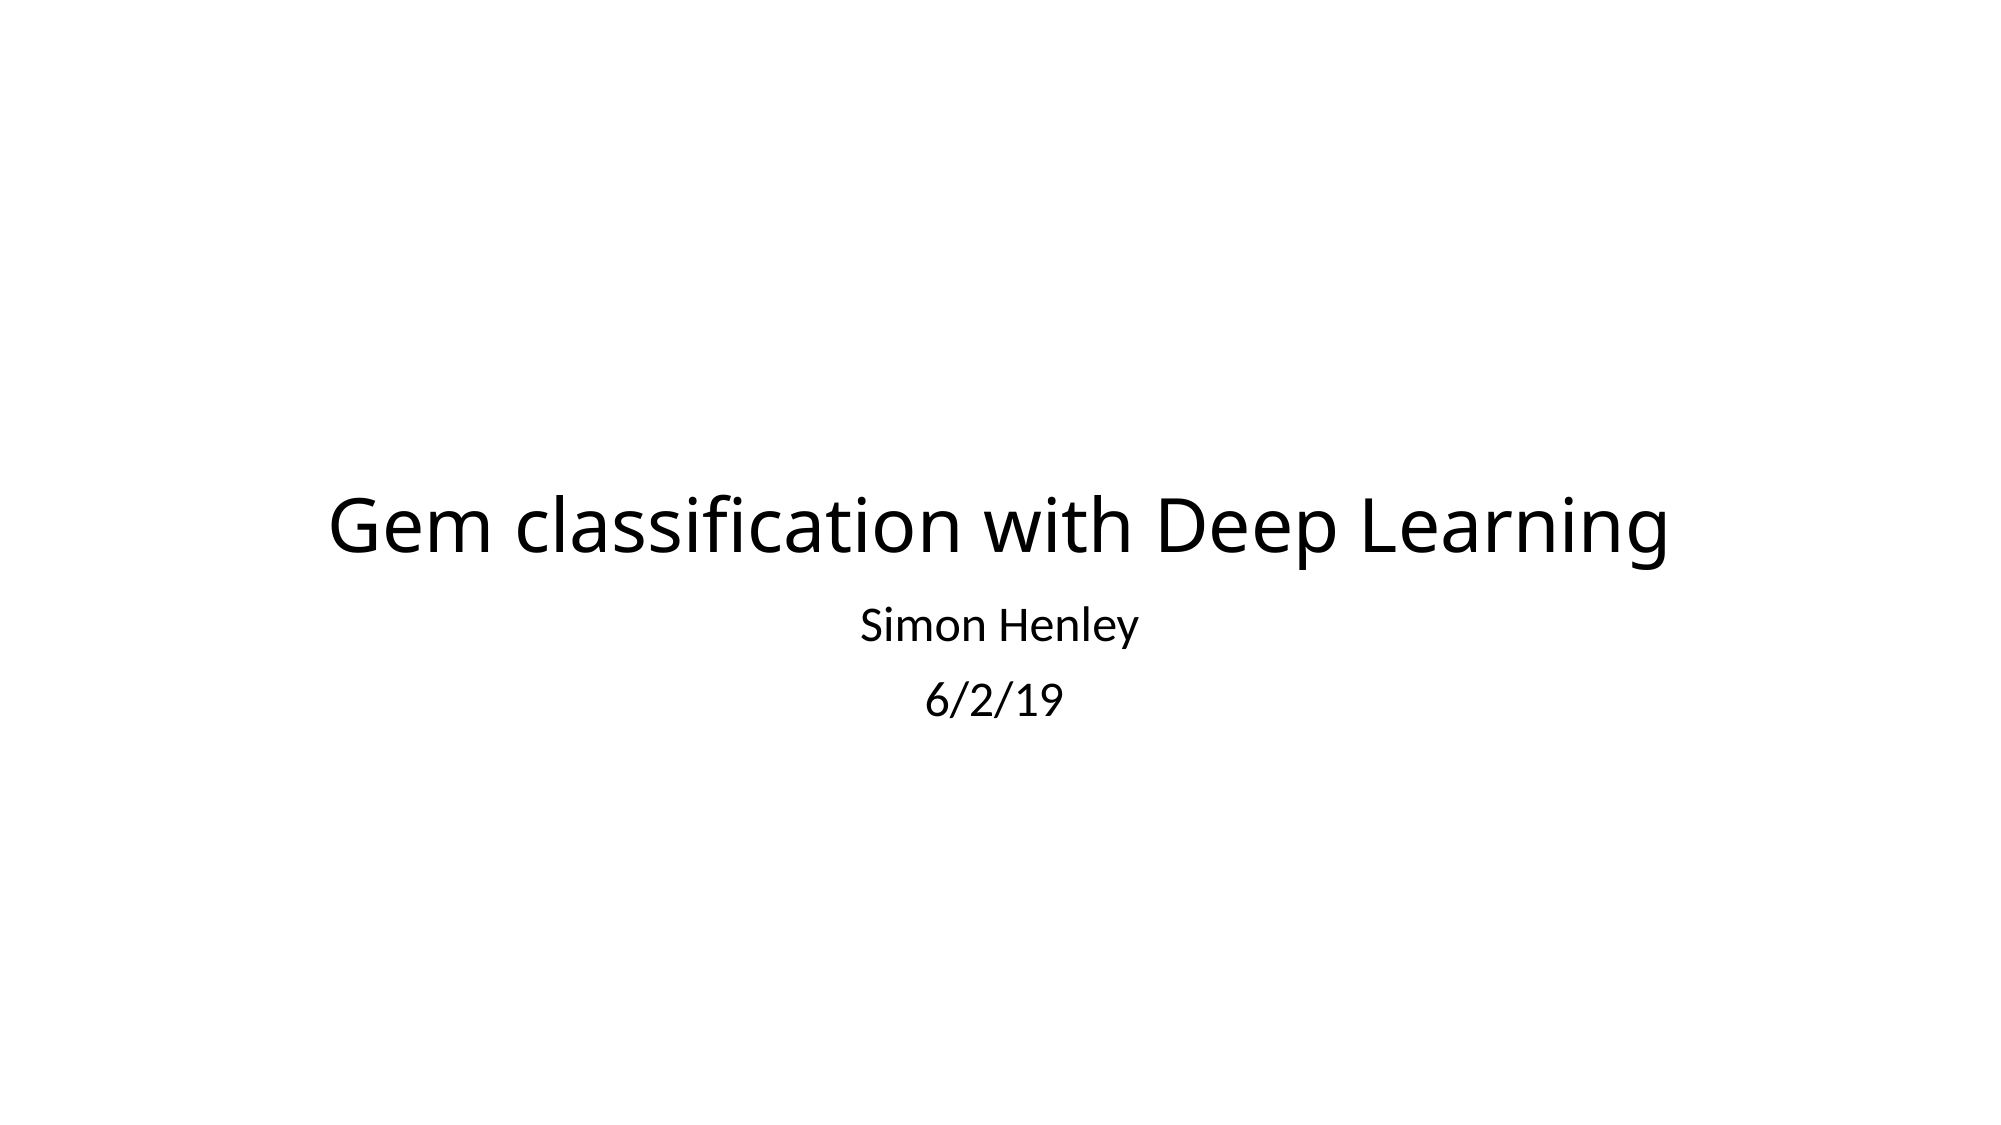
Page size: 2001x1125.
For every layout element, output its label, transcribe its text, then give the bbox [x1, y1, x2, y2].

title Gem classification with Deep Learning [249, 184, 1750, 576]
subtitle Simon Henley 6/2/19 [249, 590, 1750, 863]
